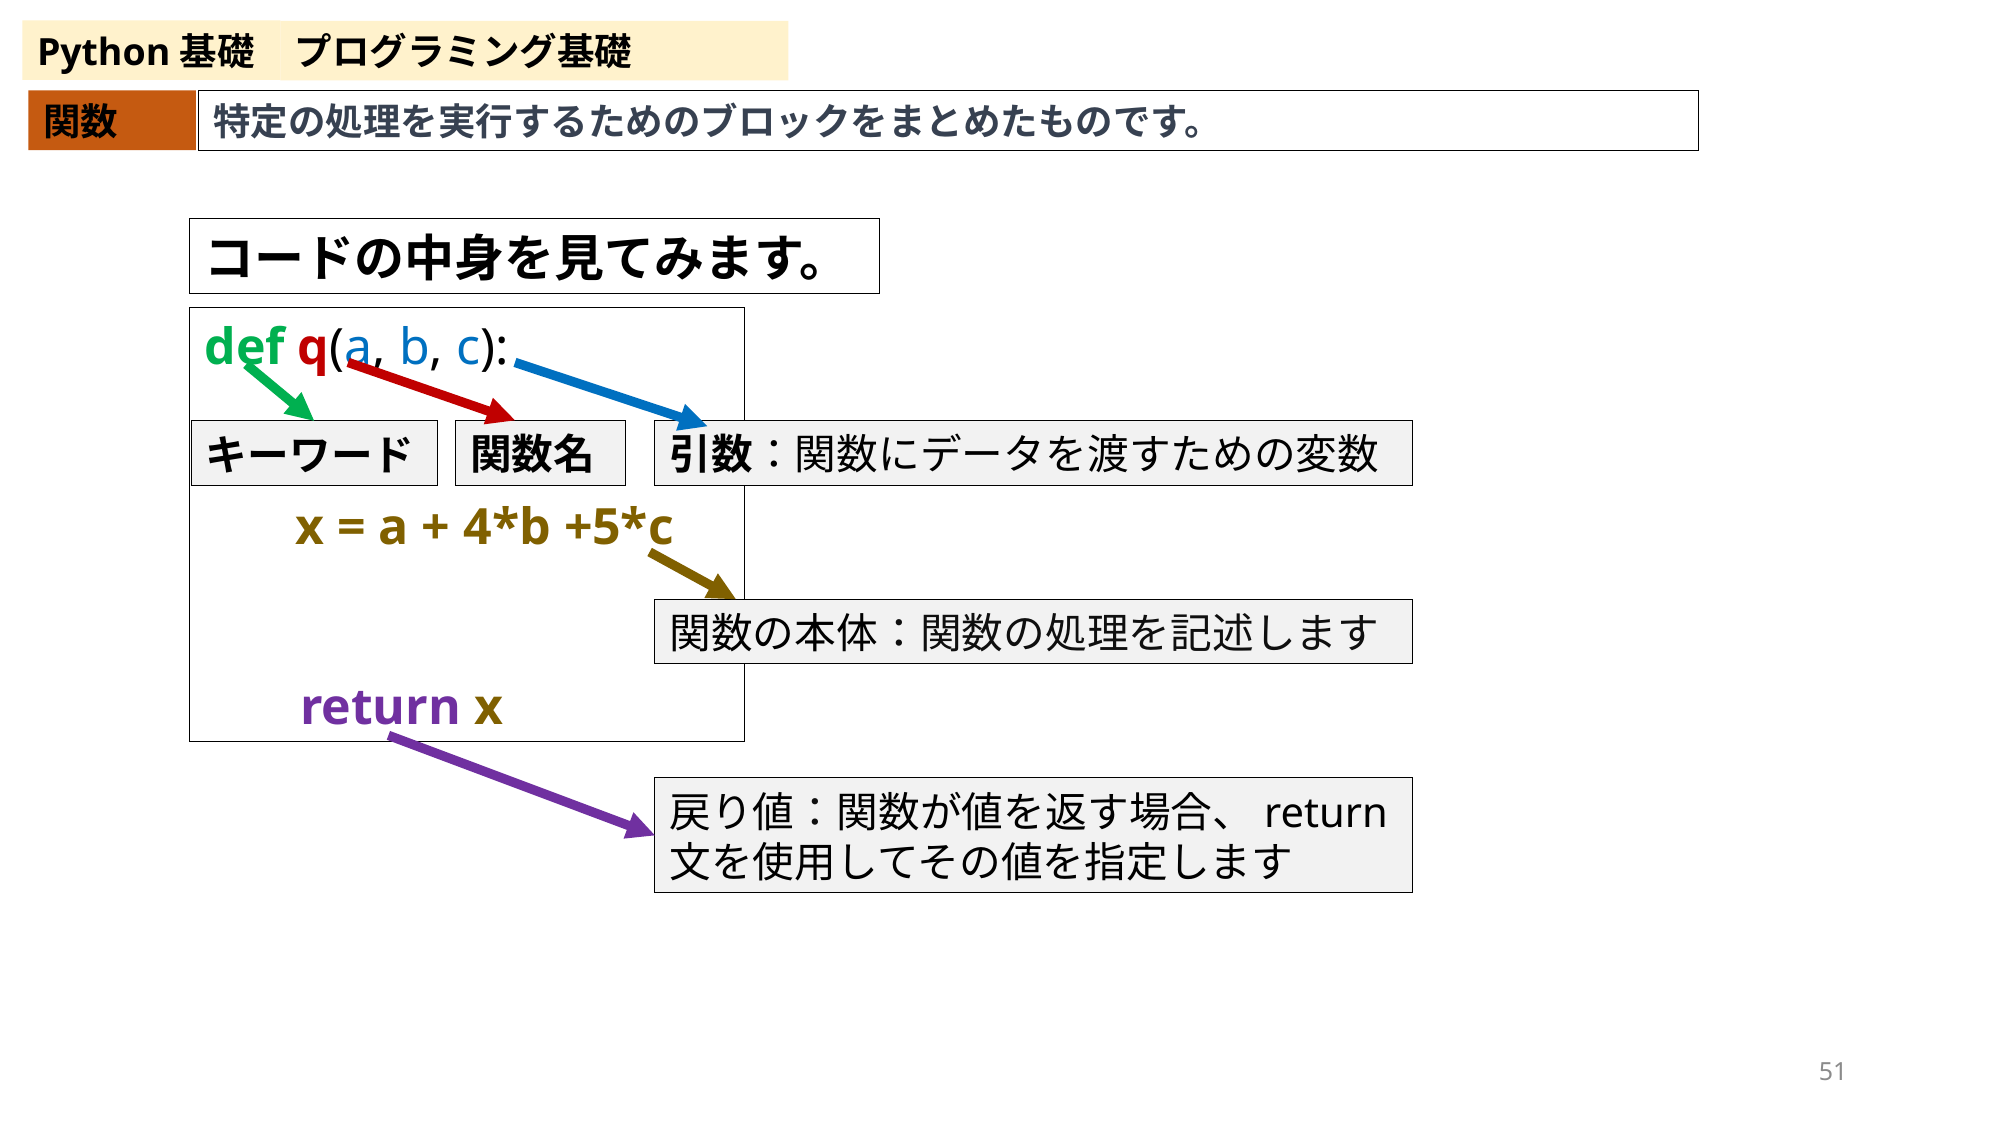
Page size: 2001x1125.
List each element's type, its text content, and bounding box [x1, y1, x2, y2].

text_box プログラミング基礎 [280, 20, 789, 81]
text_box def q(a, b, c): x = a + 4*b +5*c return x [189, 307, 745, 742]
slide_number 51 [1412, 1042, 1863, 1103]
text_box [649, 551, 736, 600]
text_box Python基礎 [22, 20, 281, 80]
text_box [388, 735, 655, 837]
text_box 特定の処理を実行するためのブロックをまとめたものです。 [198, 90, 1699, 151]
text_box 関数名 [455, 421, 626, 486]
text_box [348, 362, 514, 421]
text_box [246, 364, 315, 421]
text_box 戻り値：関数が値を返す場合、return文を使用してその値を指定します [654, 777, 1413, 893]
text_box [514, 362, 708, 427]
text_box 関数 [28, 90, 196, 151]
text_box キーワード [191, 420, 438, 486]
text_box 関数の本体：関数の処理を記述します [654, 599, 1413, 664]
text_box コードの中身を見てみます。 [189, 218, 880, 294]
text_box 引数：関数にデータを渡すための変数 [654, 420, 1413, 486]
